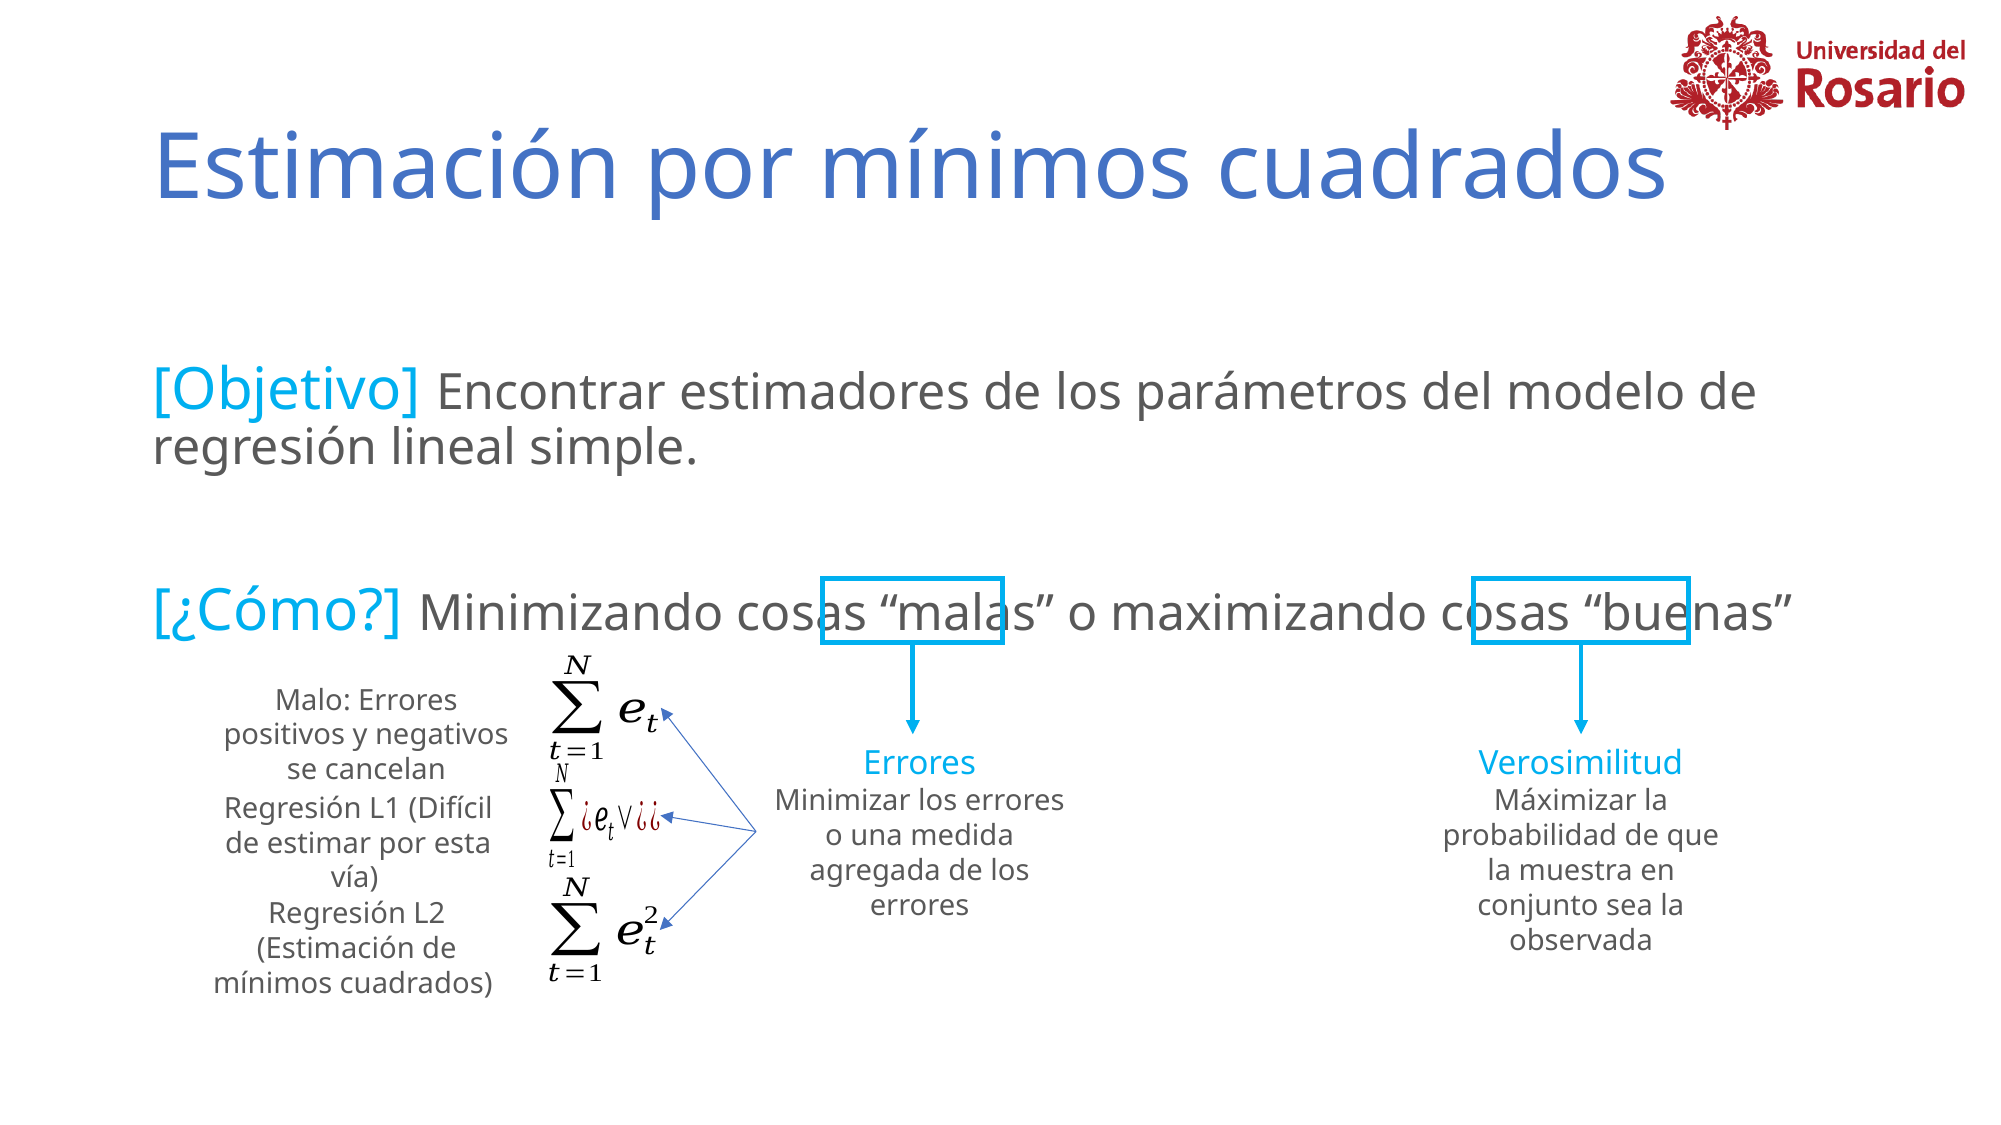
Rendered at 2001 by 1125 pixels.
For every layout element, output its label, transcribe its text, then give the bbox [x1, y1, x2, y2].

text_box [194, 758, 756, 814]
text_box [202, 650, 756, 758]
text_box Verosimilitud Máximizar la probabilidad de que la muestra en conjunto sea la observada [1417, 734, 1745, 964]
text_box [183, 814, 756, 988]
picture [1669, 16, 1965, 130]
text_box [822, 578, 1004, 644]
list [Objetivo] Encontrar estimadores de los parámetros del modelo de regresión lineal simple. [¿Cómo?] Minimizando cosas “malas” o maximizando cosas “buenas” [137, 351, 1863, 735]
title Estimación por mínimos cuadrados [137, 59, 1863, 278]
text_box [1473, 578, 1690, 644]
text_box Errores Minimizar los errores o una medida agregada de los errores [756, 734, 1084, 929]
